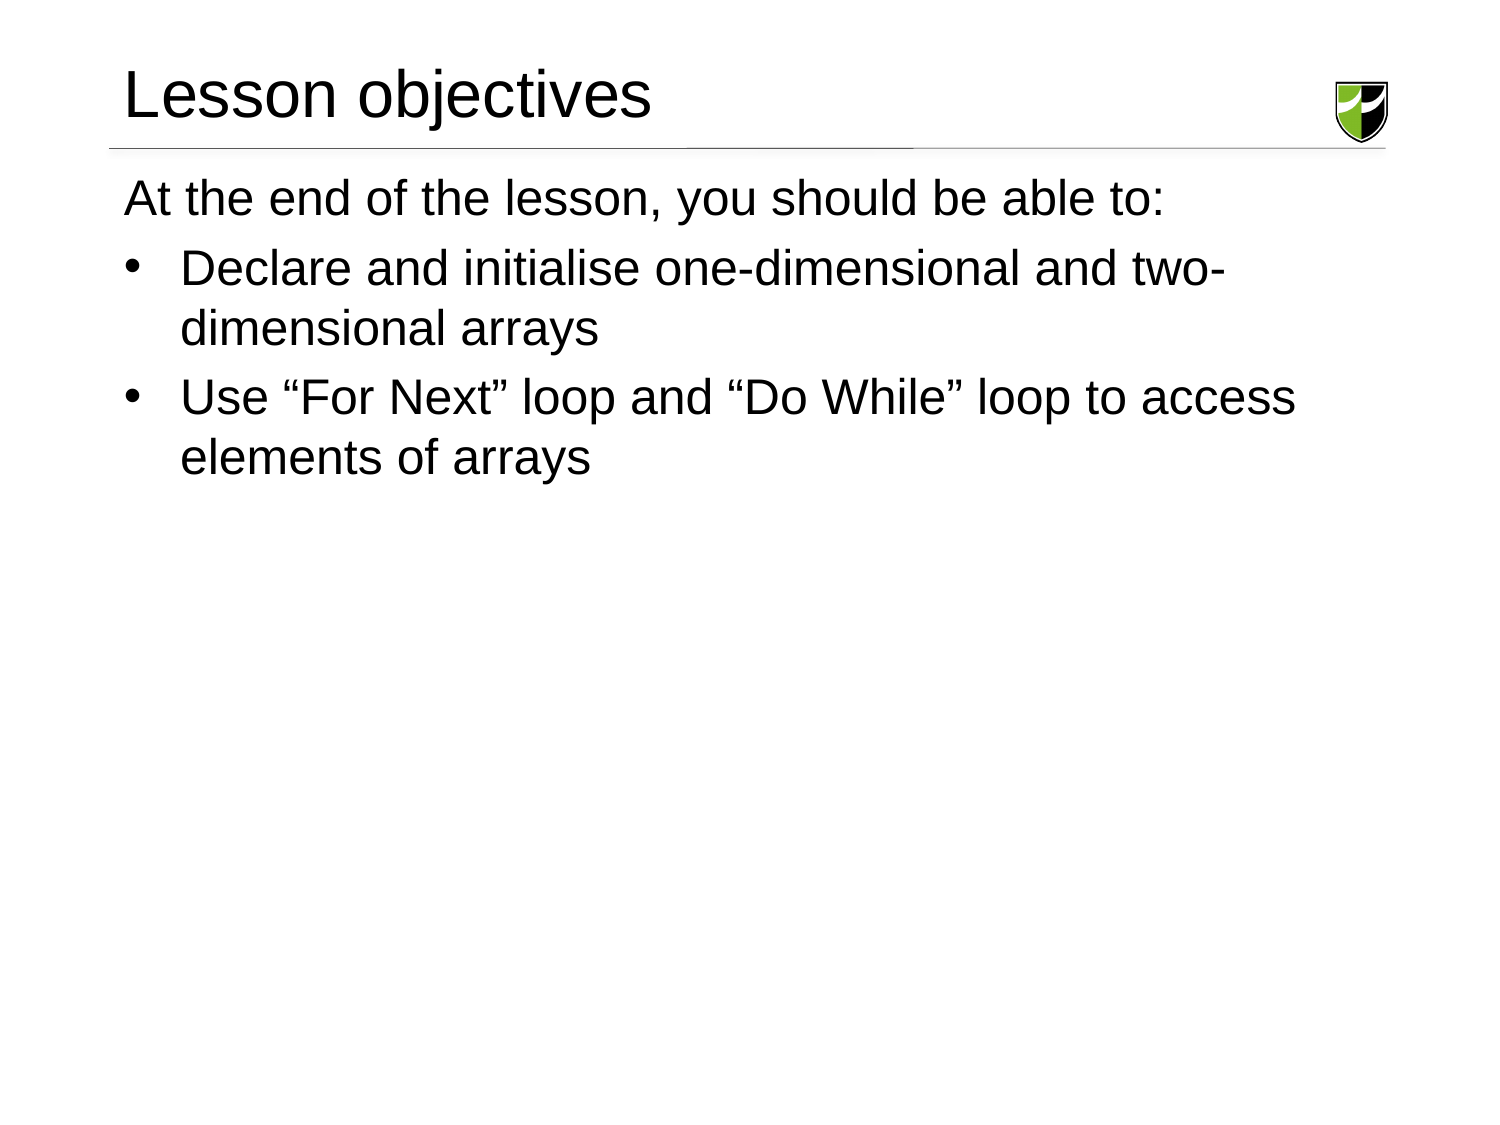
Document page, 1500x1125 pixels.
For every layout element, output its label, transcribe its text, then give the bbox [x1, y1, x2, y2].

picture [1335, 75, 1393, 143]
list At the end of the lesson, you should be able to: Declare and initialise one-dimensional and two-dimensional arrays Use “For Next” loop and “Do While” loop to access elements of arrays [109, 157, 1386, 563]
title Lesson objectives [109, 42, 1129, 143]
